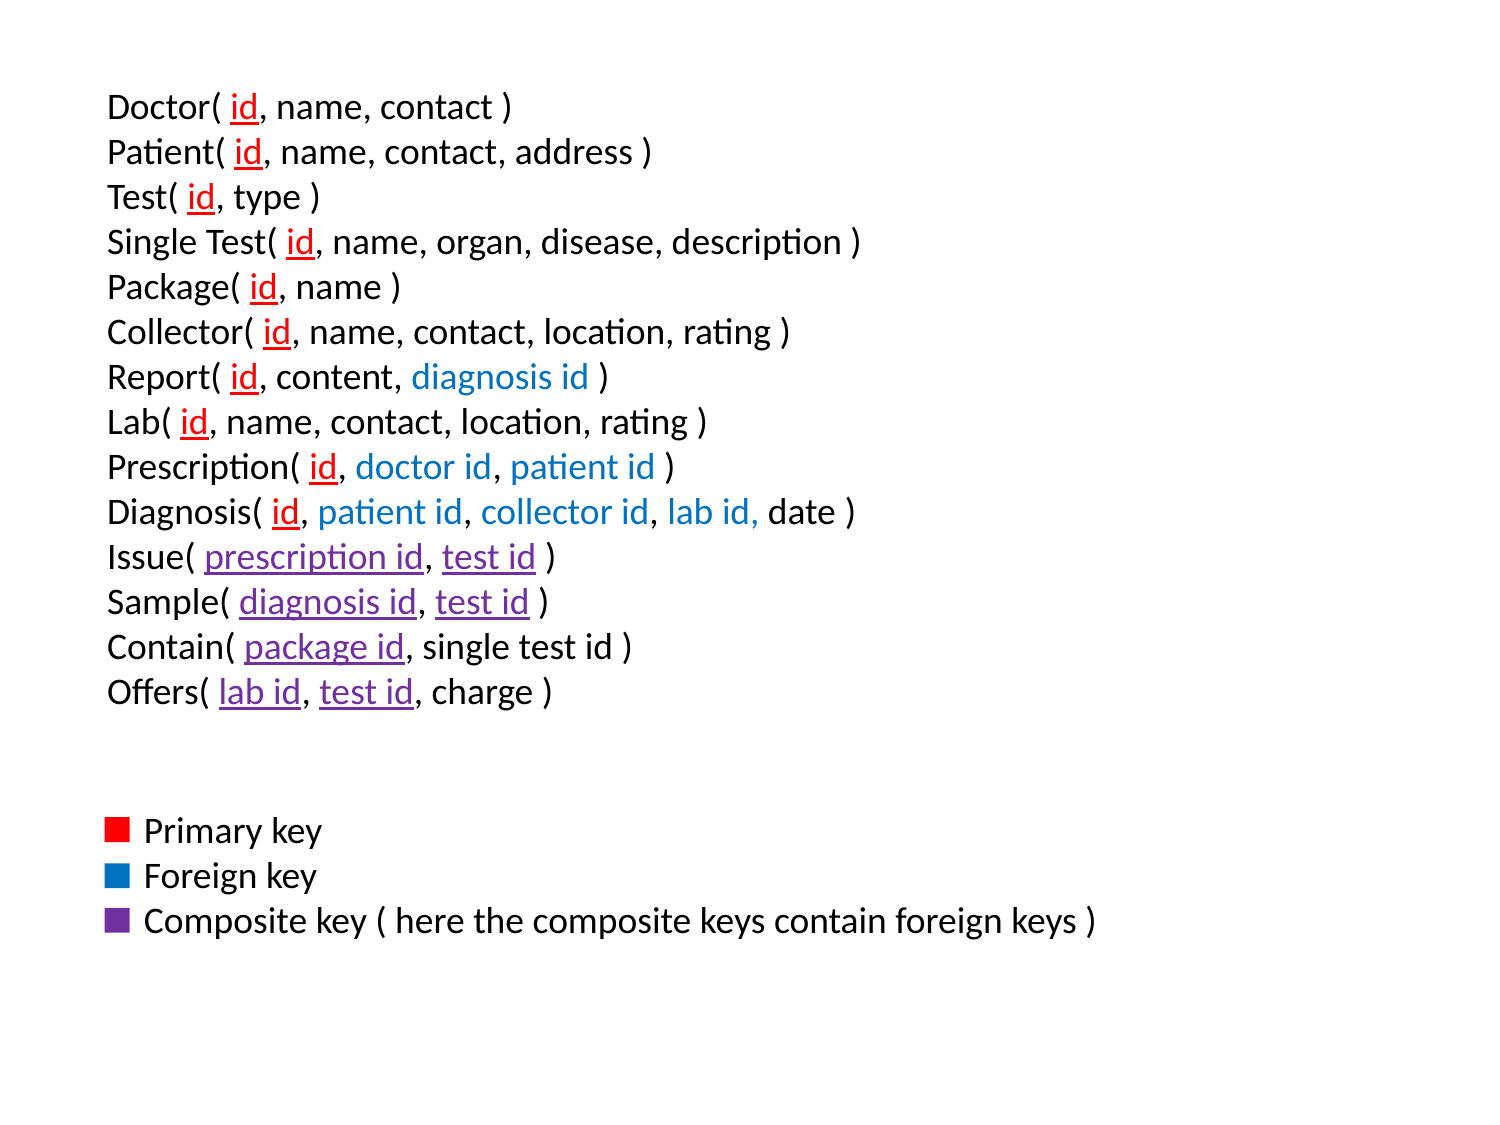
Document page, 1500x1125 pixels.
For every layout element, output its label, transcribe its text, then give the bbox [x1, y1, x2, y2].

text_box [103, 815, 129, 844]
text_box [103, 906, 129, 935]
text_box Primary key Foreign key Composite key ( here the composite keys contain foreign keys ) [129, 798, 1113, 949]
text_box [103, 861, 129, 890]
text_box Doctor( id, name, contact ) Patient( id, name, contact, address ) Test( id, type ) Single Test( id, name, organ, disease, description ) Package( id, name ) Collector( id, name, contact, location, rating ) Report( id, content, diagnosis id ) Lab( id, name, contact, location, rating ) Prescription( id, doctor id, patient id ) Diagnosis( id, patient id, collector id, lab id, date ) Issue( prescription id, test id ) Sample( diagnosis id, test id ) Contain( package id, single test id ) Offers( lab id, test id, charge ) [92, 74, 878, 720]
